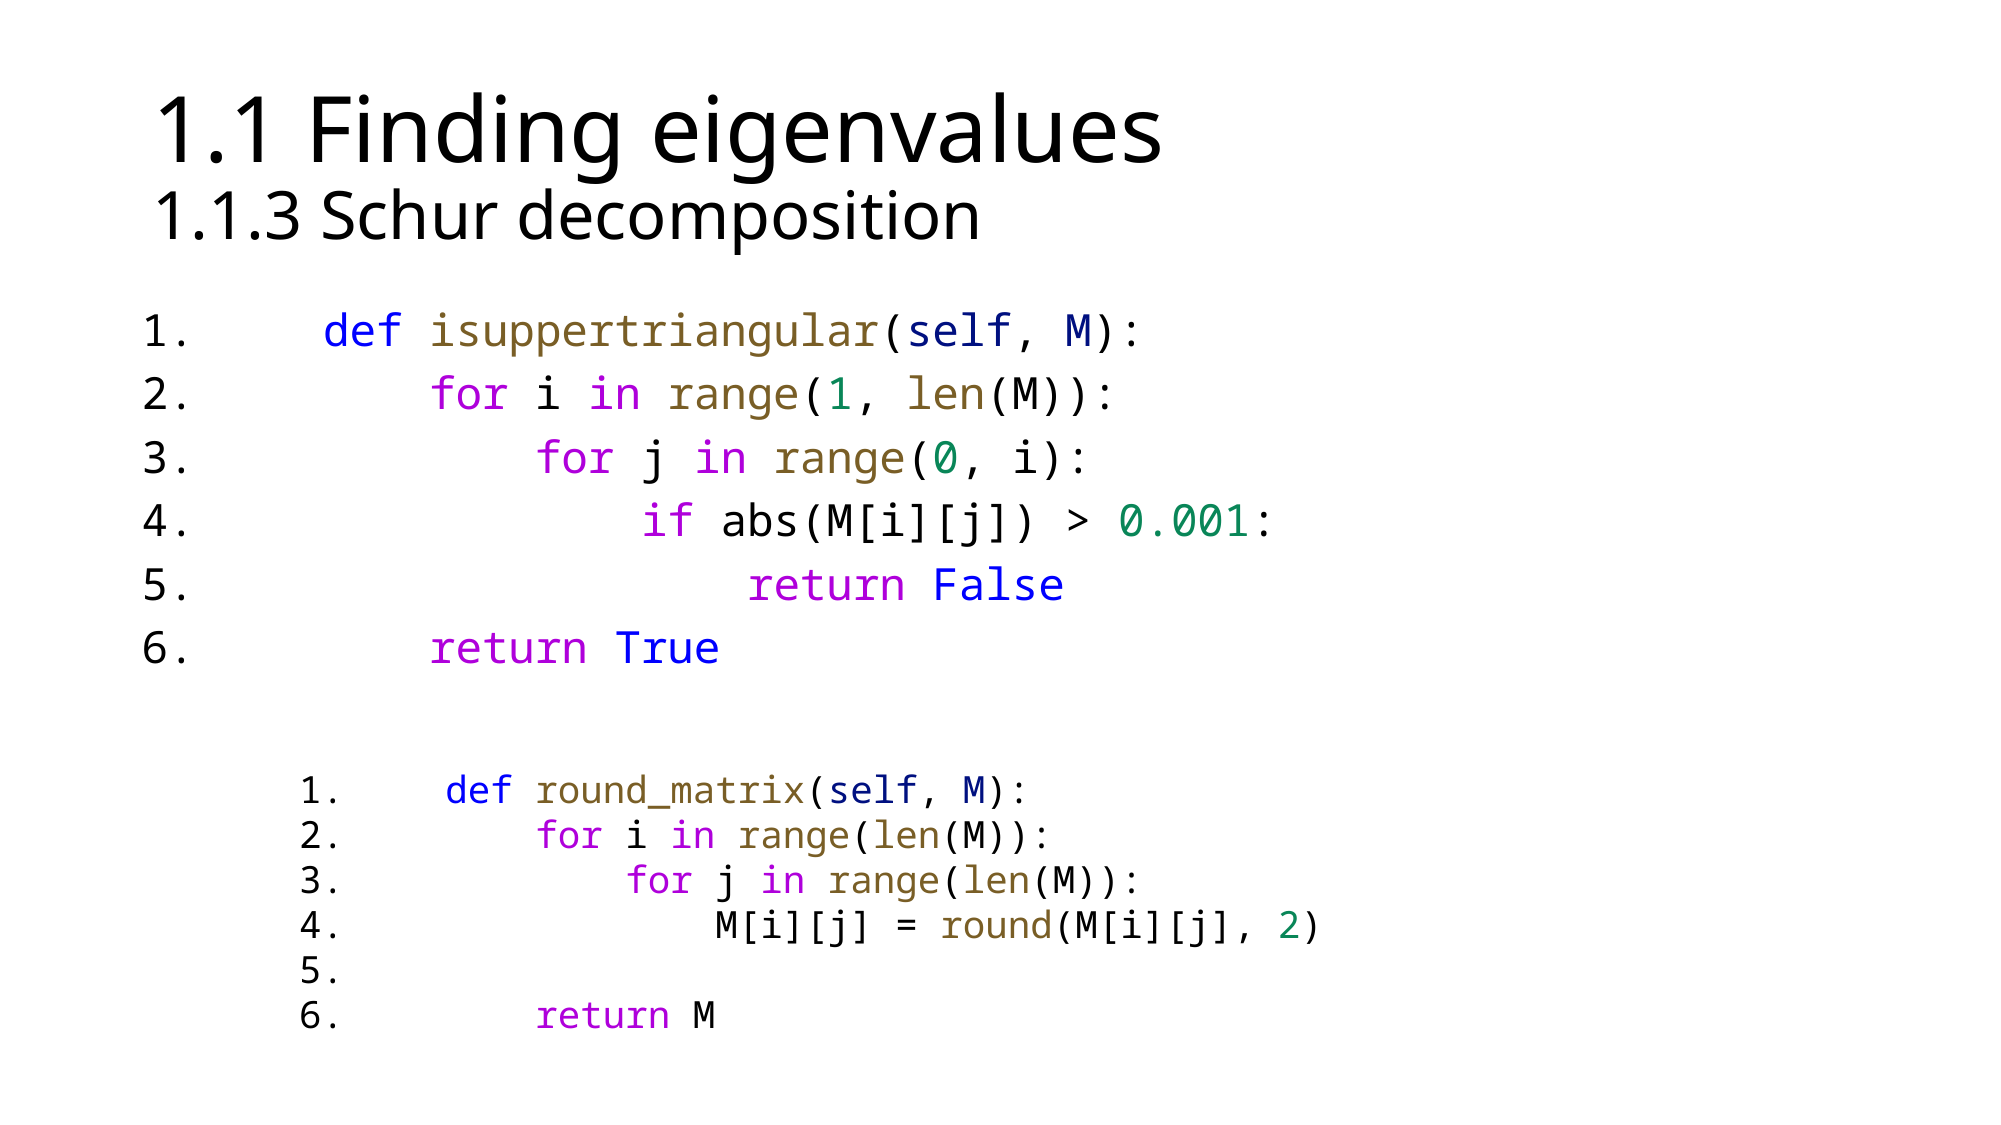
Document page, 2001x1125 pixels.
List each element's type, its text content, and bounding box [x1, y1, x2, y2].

text_box def round_matrix(self, M): for i in range(len(M)): for j in range(len(M)): M[i][j] = round(M[i][j], 2) return M [284, 759, 1493, 1044]
title 1.1 Finding eigenvalues 1.1.3 Schur decomposition [137, 59, 1863, 278]
list def isuppertriangular(self, M): for i in range(1, len(M)): for j in range(0, i): if abs(M[i][j]) > 0.001: return False return True [126, 184, 1346, 690]
